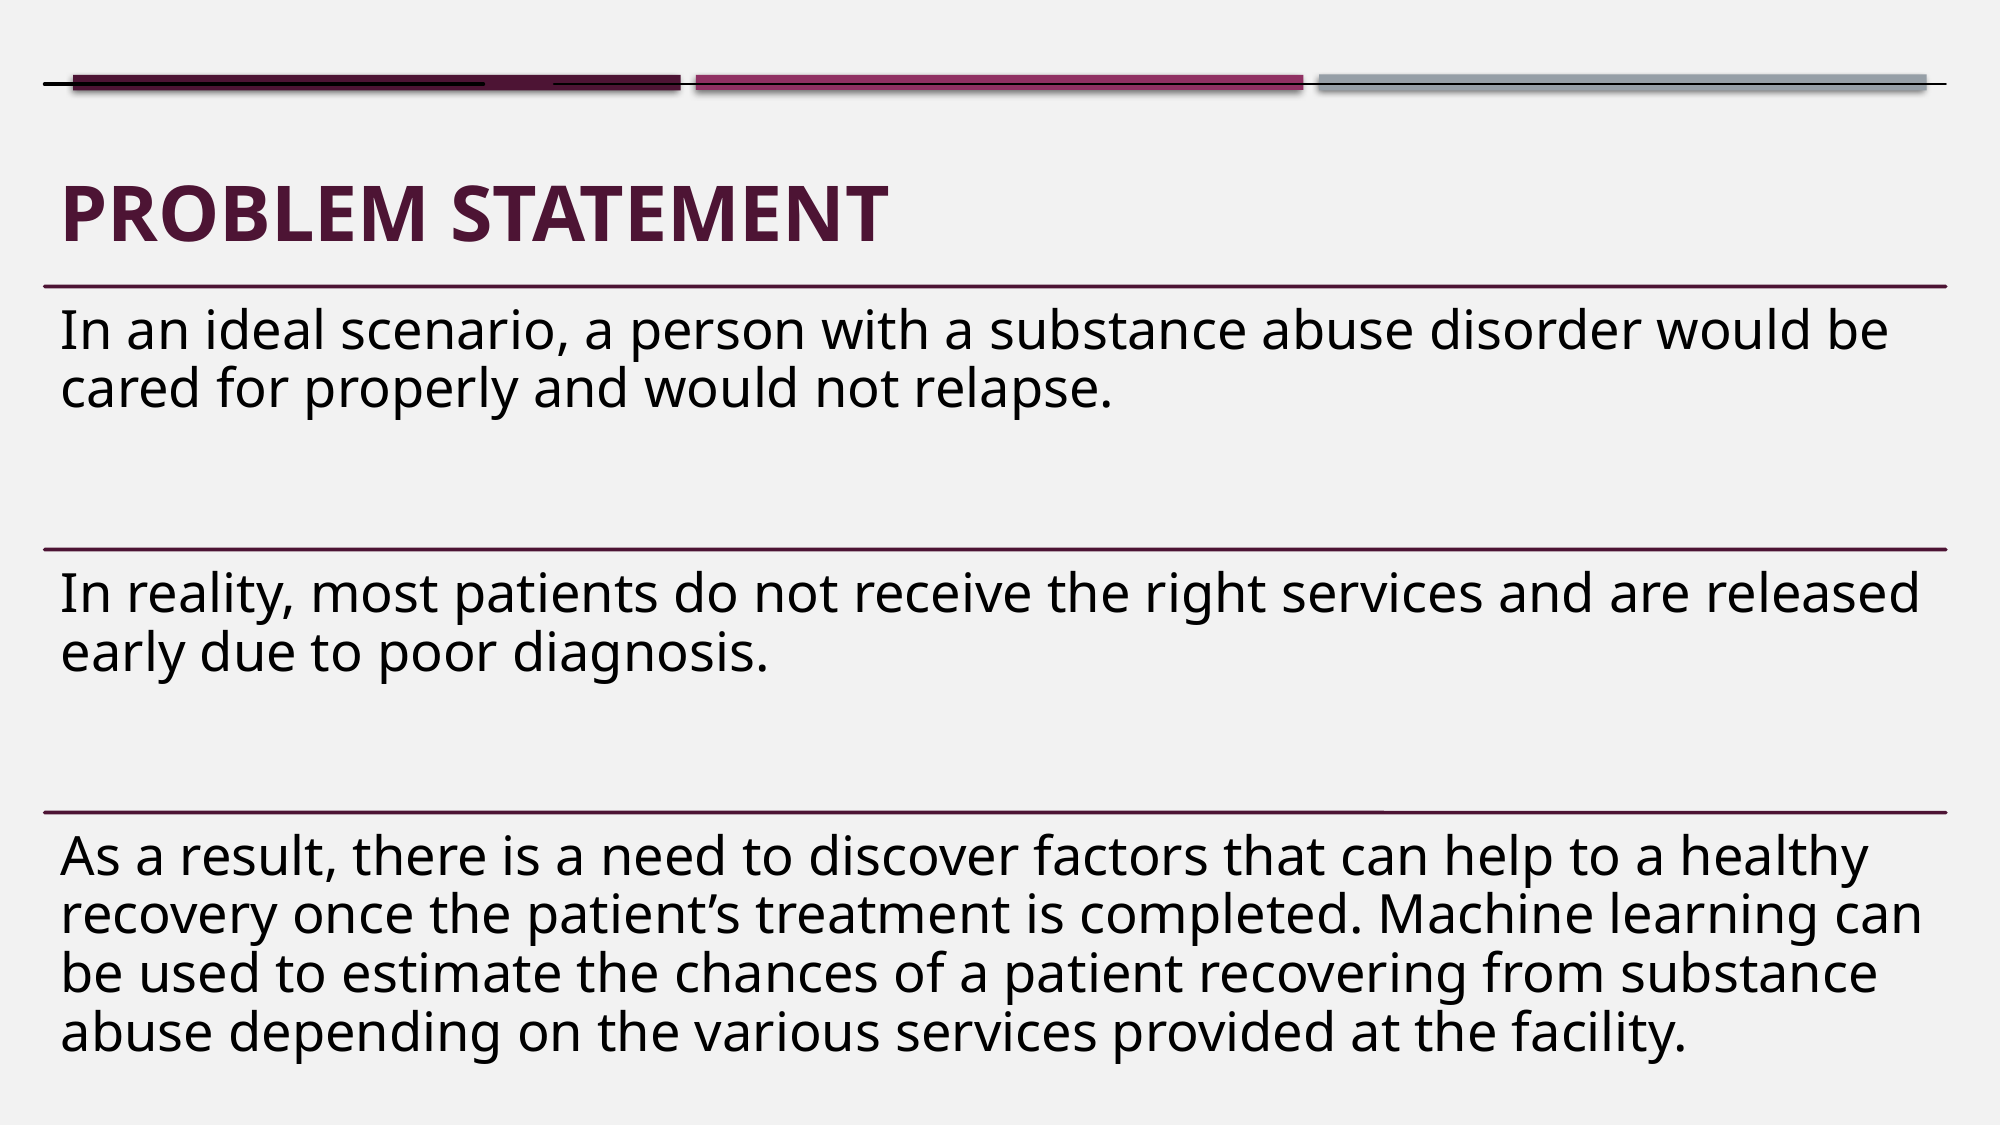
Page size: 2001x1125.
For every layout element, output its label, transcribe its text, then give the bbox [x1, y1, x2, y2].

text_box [44, 285, 1947, 1077]
title Problem Statement [44, 157, 1744, 272]
